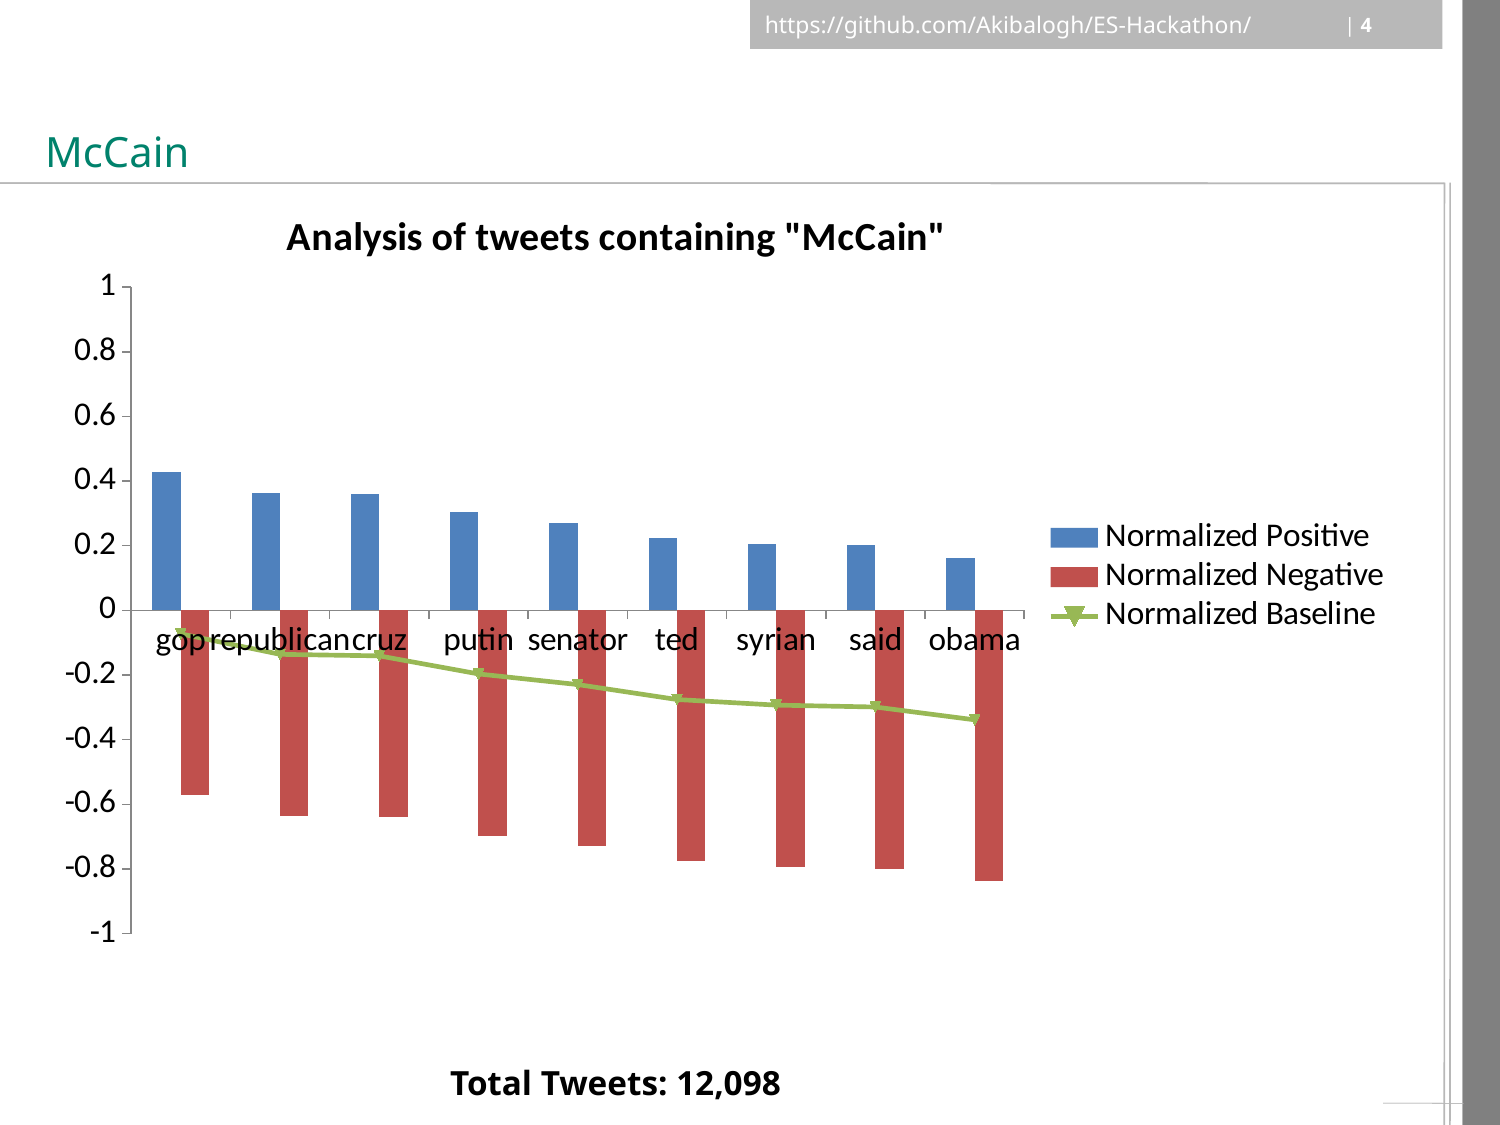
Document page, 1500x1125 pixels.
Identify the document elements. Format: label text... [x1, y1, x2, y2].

text_box Total Tweets: 12,098 [449, 1062, 1038, 1103]
title McCain [29, 120, 1413, 184]
chart [31, 207, 1408, 951]
